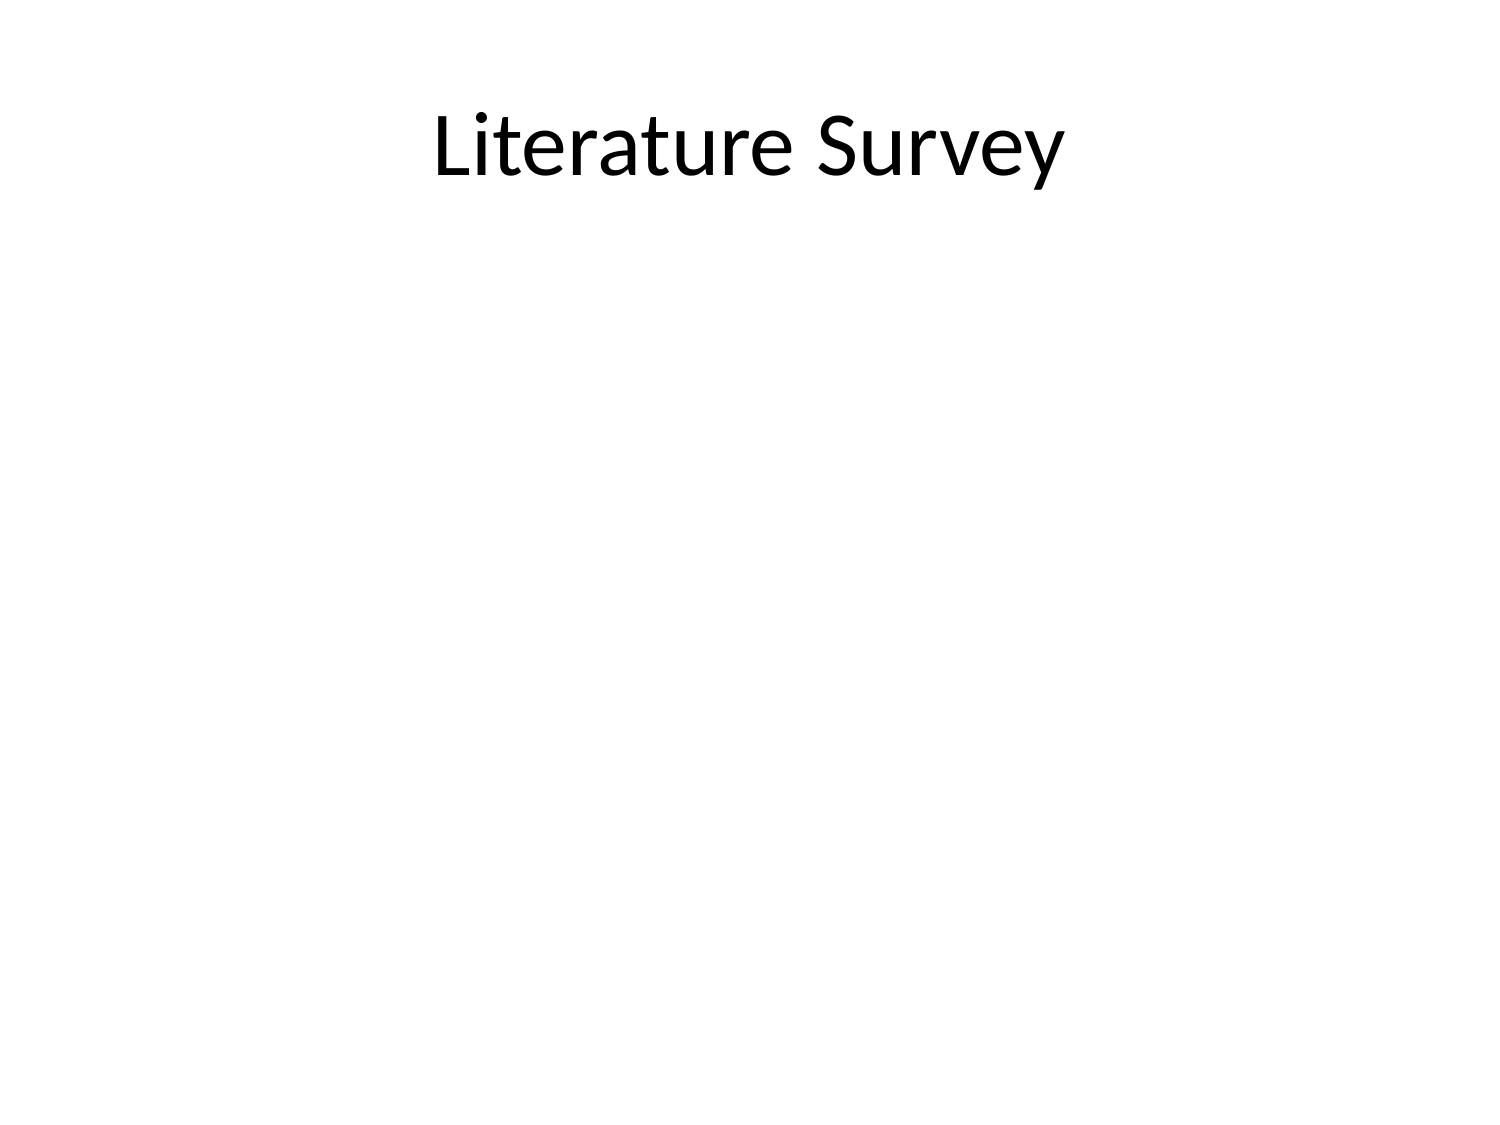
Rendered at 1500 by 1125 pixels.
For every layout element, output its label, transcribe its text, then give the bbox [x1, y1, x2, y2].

title Literature Survey [75, 45, 1425, 233]
